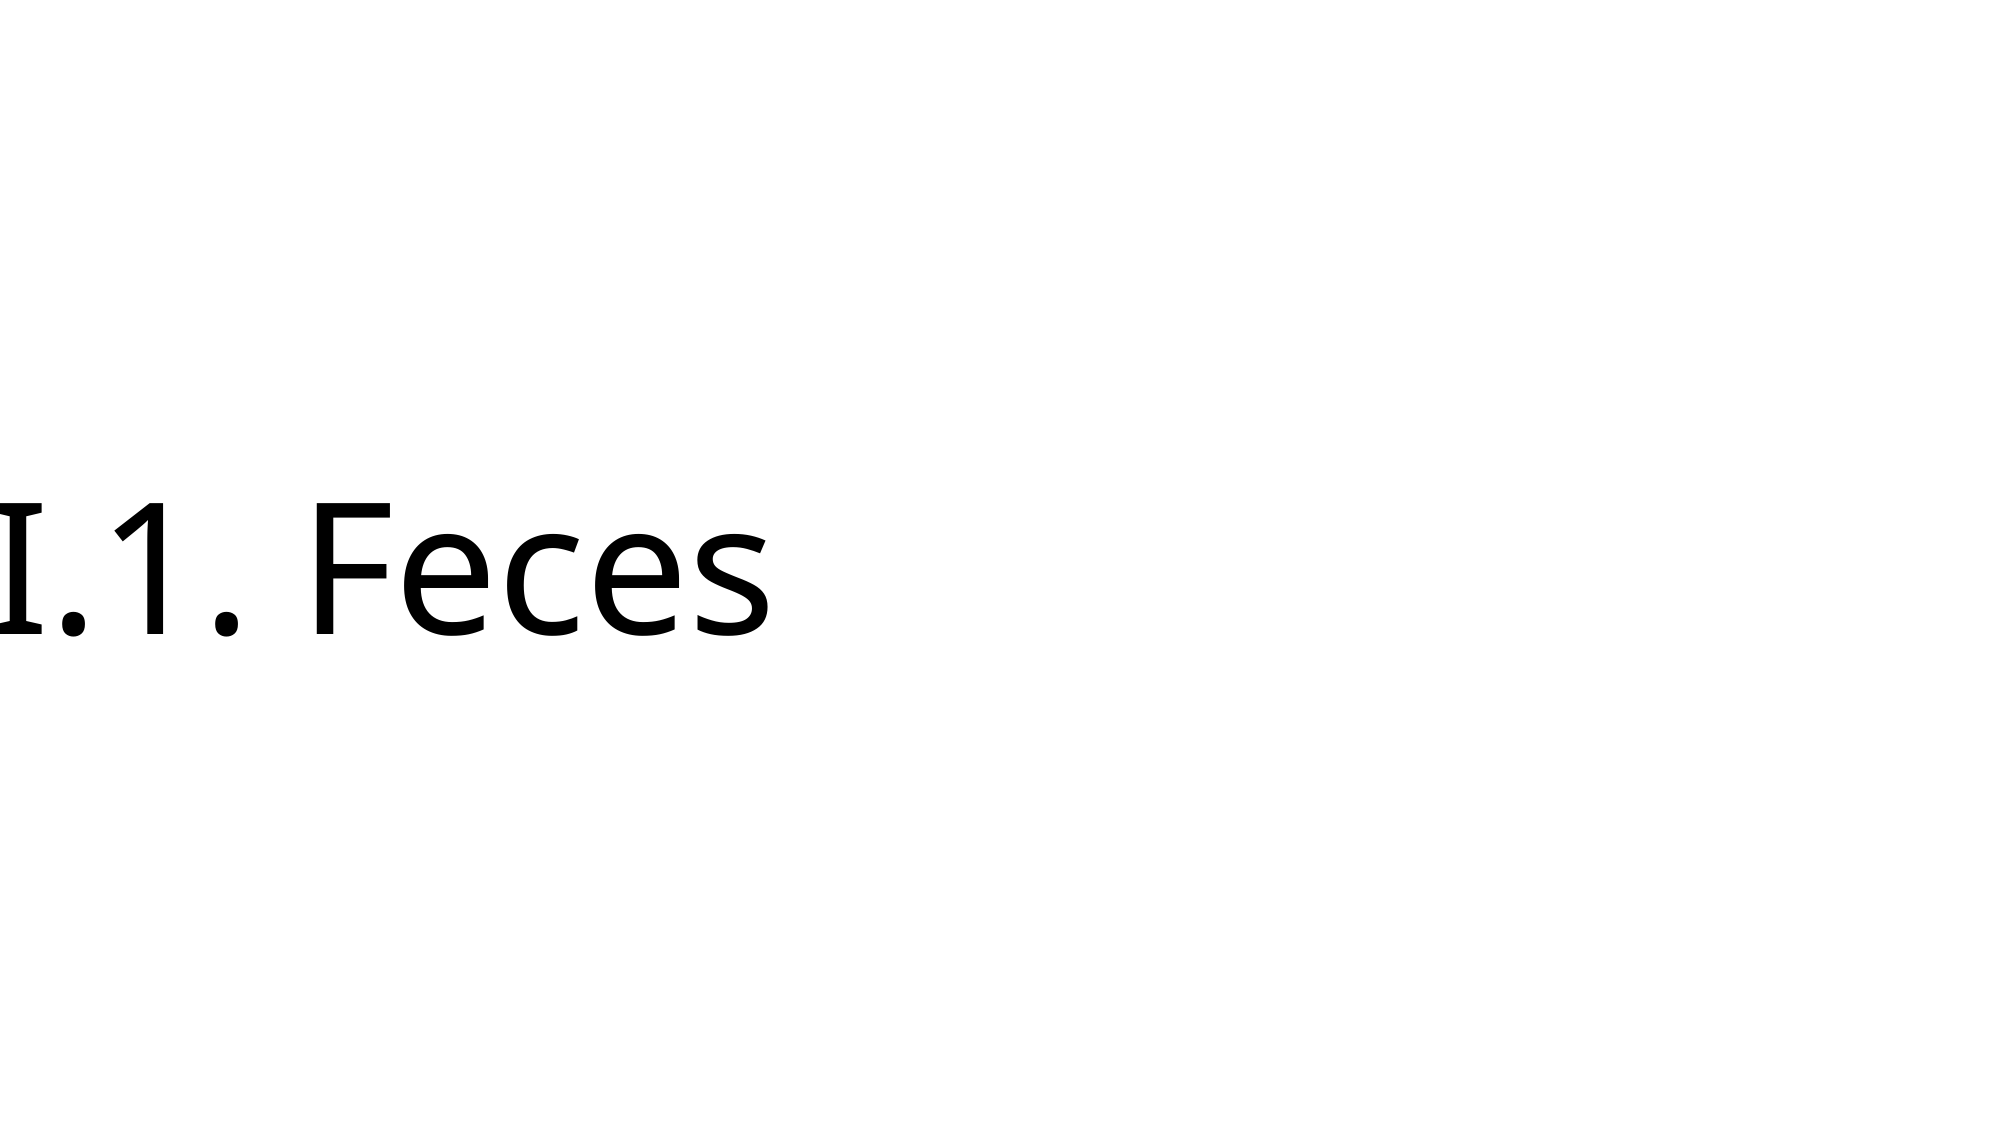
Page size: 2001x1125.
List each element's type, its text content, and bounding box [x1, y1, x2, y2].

text_box I.1. Feces [0, 443, 792, 679]
